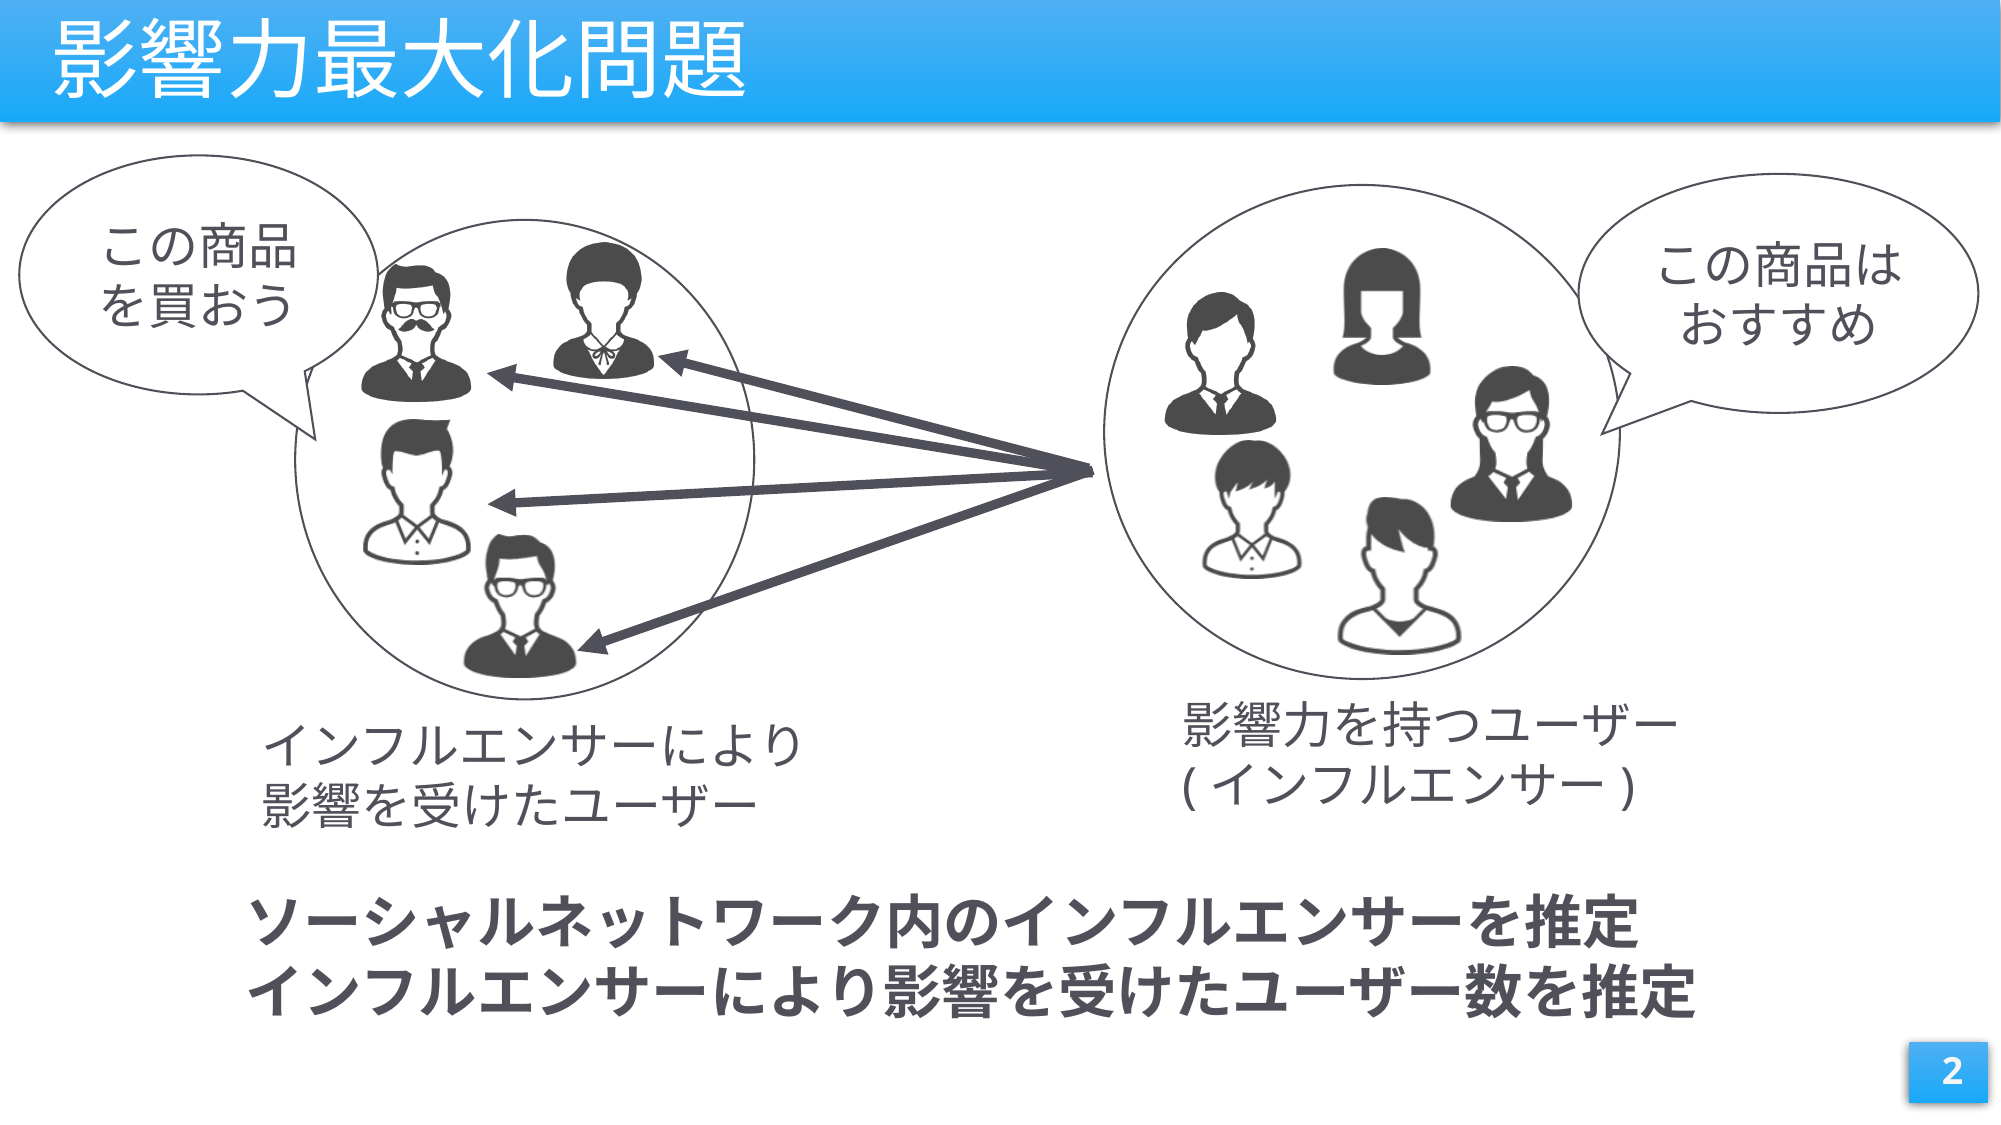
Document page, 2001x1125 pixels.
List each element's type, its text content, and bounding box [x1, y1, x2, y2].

picture [347, 264, 485, 402]
slide_number 2 [1899, 1042, 1979, 1103]
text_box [1104, 184, 1620, 679]
text_box [672, 274, 733, 356]
text_box ソーシャルネットワーク内のインフルエンサーを推定 インフルエンサーにより影響を受けたユーザー数を推定 [231, 877, 1998, 1033]
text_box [487, 473, 577, 505]
picture [344, 419, 591, 678]
picture [535, 242, 672, 373]
text_box この商品はおすすめ [1620, 172, 1980, 429]
text_box 影響力を持つユーザー(インフルエンサー) [1167, 686, 1736, 821]
text_box インフルエンサーにより 影響を受けたユーザー [223, 706, 835, 842]
text_box この商品を買おう [18, 154, 379, 442]
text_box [577, 470, 1094, 651]
title 影響力最大化問題 [36, 8, 1736, 118]
text_box [294, 218, 665, 701]
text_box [657, 356, 1089, 469]
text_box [486, 373, 1092, 473]
